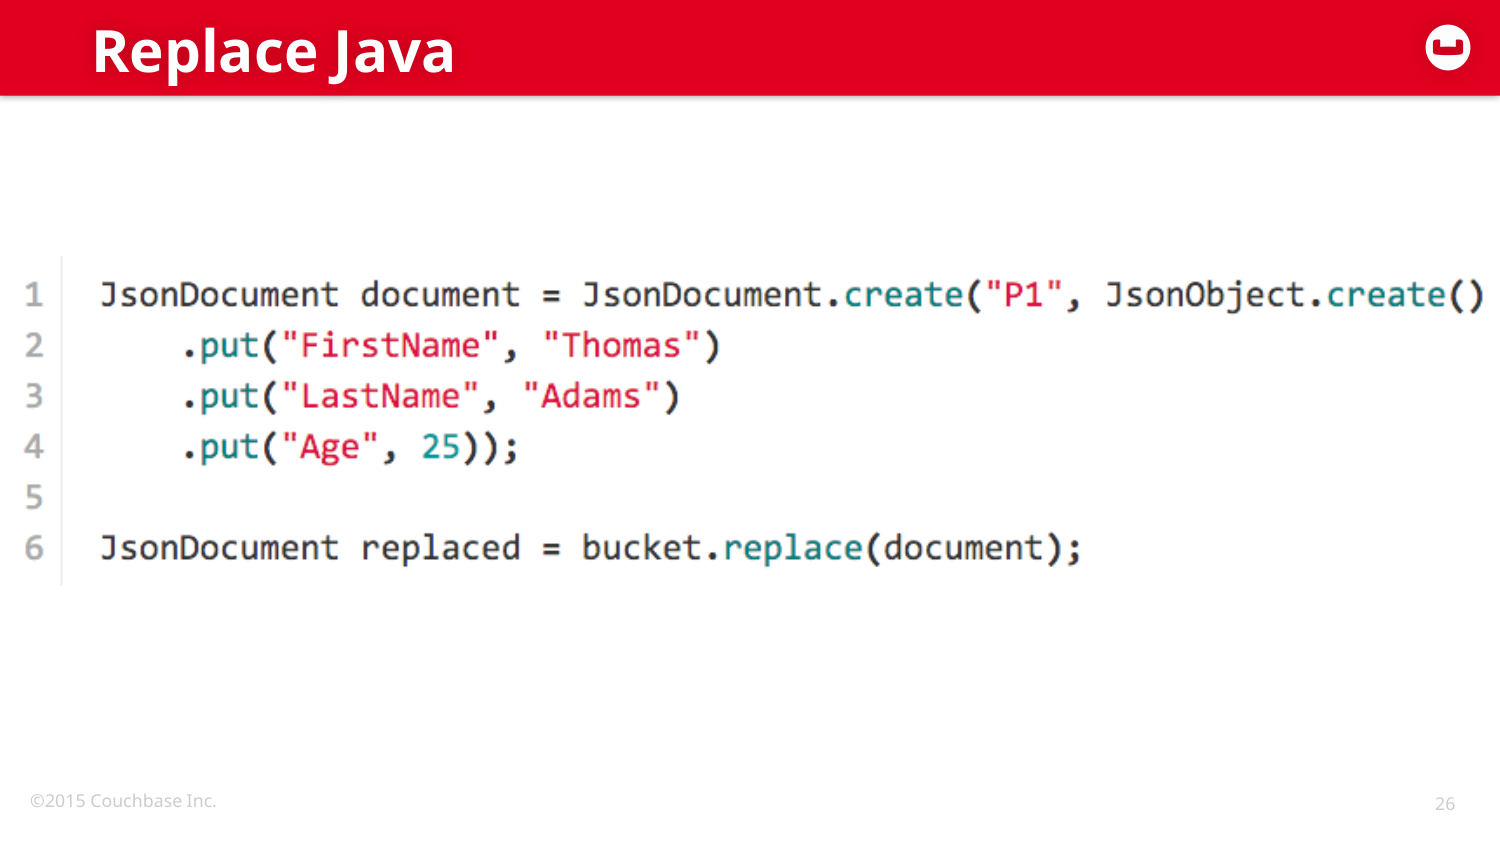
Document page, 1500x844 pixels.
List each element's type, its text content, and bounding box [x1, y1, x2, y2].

title Replace Java [76, 3, 1389, 92]
picture [0, 255, 1500, 586]
picture [1425, 24, 1471, 71]
